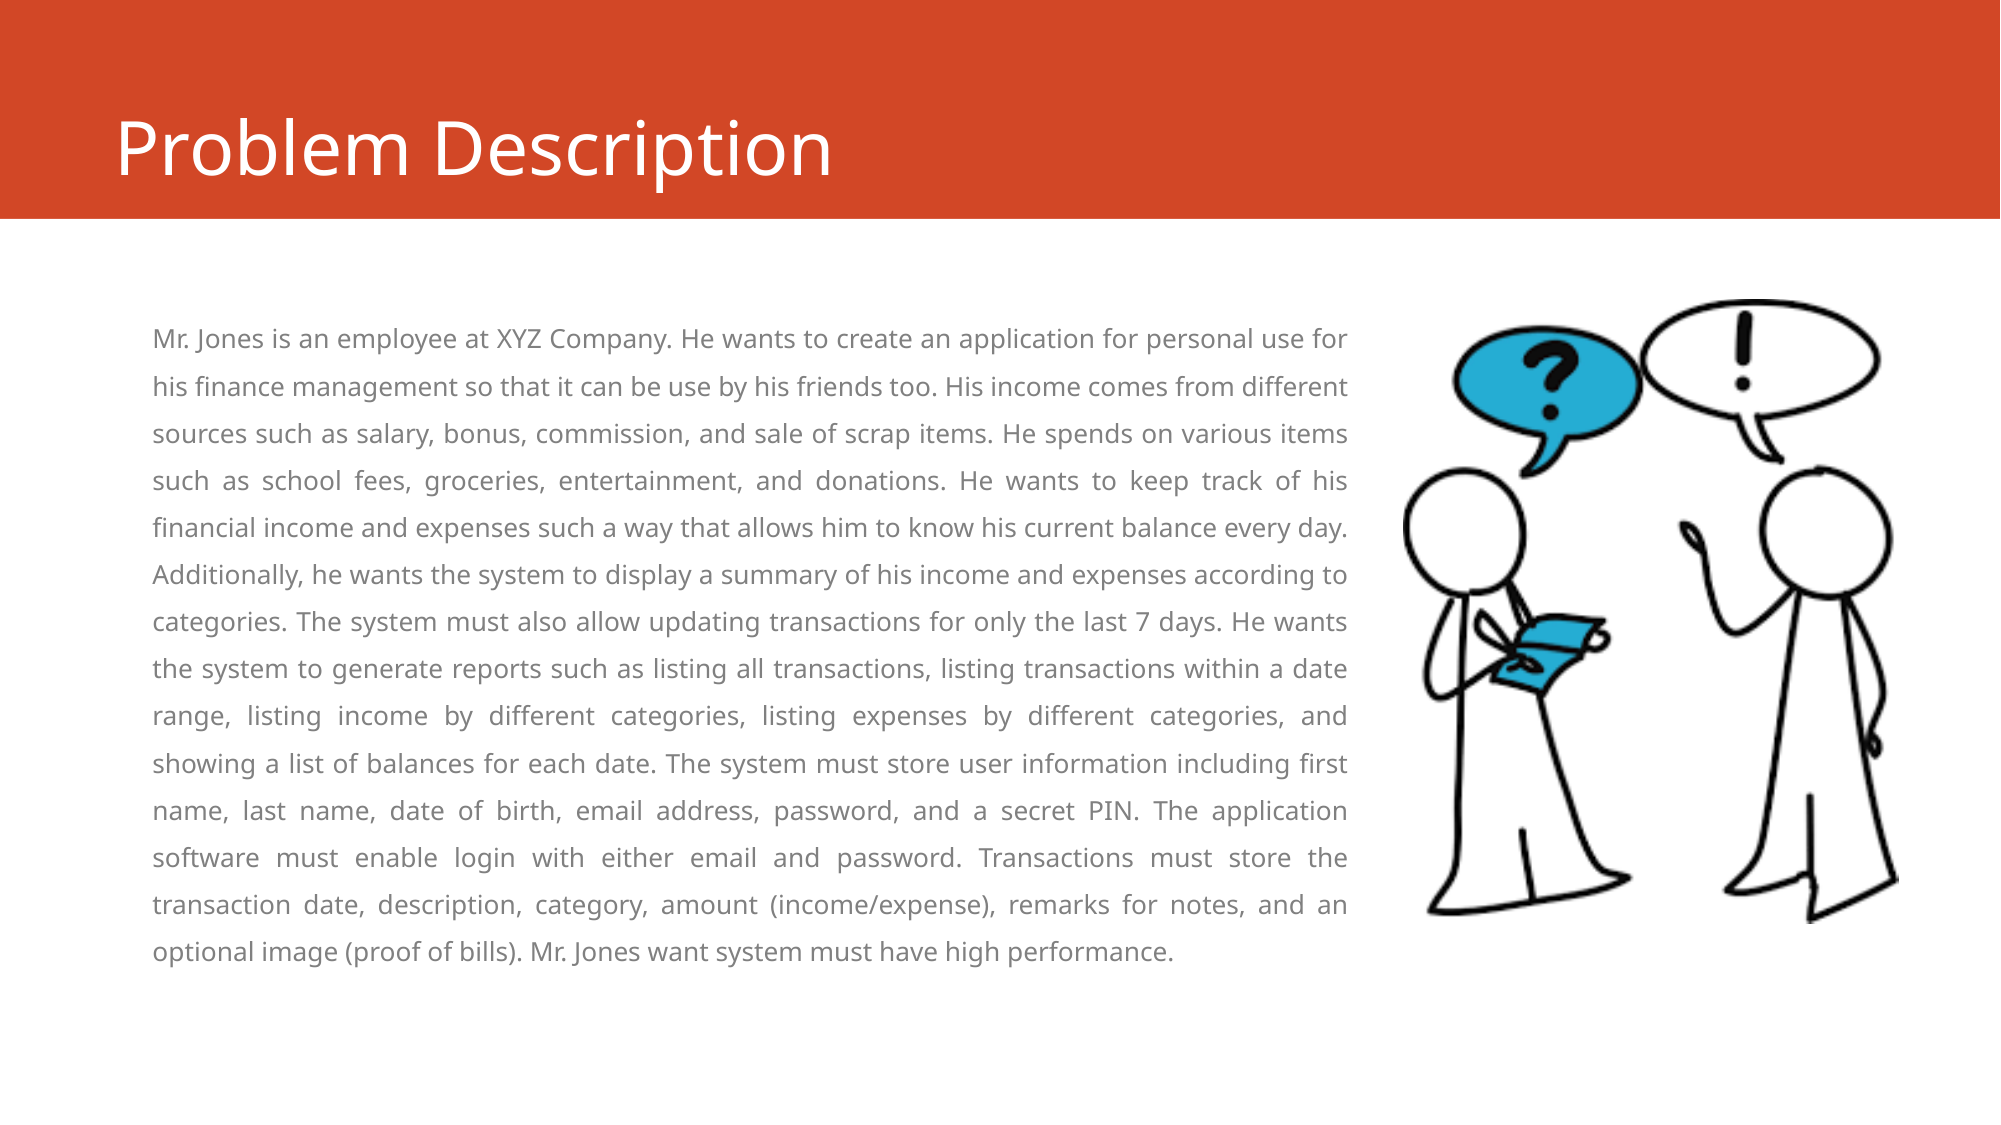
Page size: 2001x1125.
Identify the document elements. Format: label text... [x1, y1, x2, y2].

title Problem Description [99, 0, 1863, 199]
picture [1403, 299, 1899, 924]
list Mr. Jones is an employee at XYZ Company. He wants to create an application for personal use for his finance management so that it can be use by his friends too. His income comes from different sources such as salary, bonus, commission, and sale of scrap items. He spends on various items such as school fees, groceries, entertainment, and donations. He wants to keep track of his financial income and expenses such a way that allows him to know his current balance every day. Additionally, he wants the system to display a summary of his income and expenses according to categories. The system must also allow updating transactions for only the last 7 days. He wants the system to generate reports such as listing all transactions, listing transactions within a date range, listing income by different categories, listing expenses by different categories, and showing a list of balances for each date. The system must store user information including first name, last name, date of birth, email address, password, and a secret PIN. The application software must enable login with either email and password. Transactions must store the transaction date, description, category, amount (income/expense), remarks for notes, and an optional image (proof of bills). Mr. Jones want system must have high performance. [137, 299, 1364, 1030]
